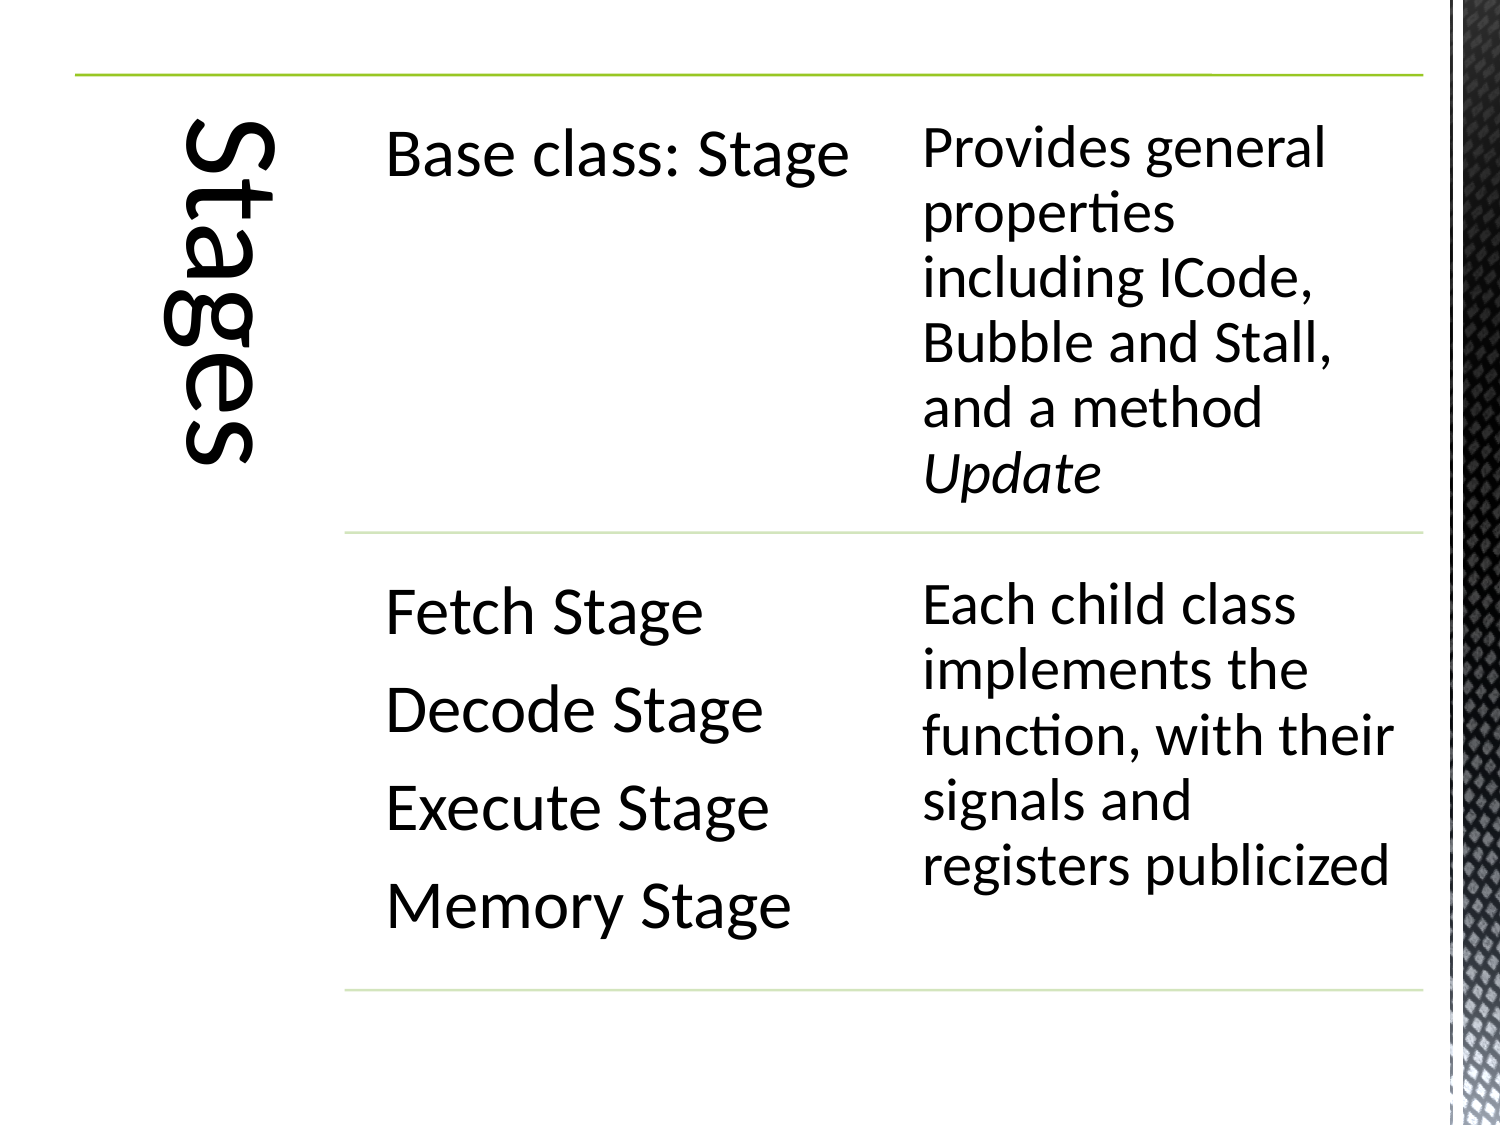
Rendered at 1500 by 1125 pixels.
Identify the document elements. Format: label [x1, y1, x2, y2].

picture [1447, 0, 1500, 1125]
list [74, 74, 1424, 1013]
